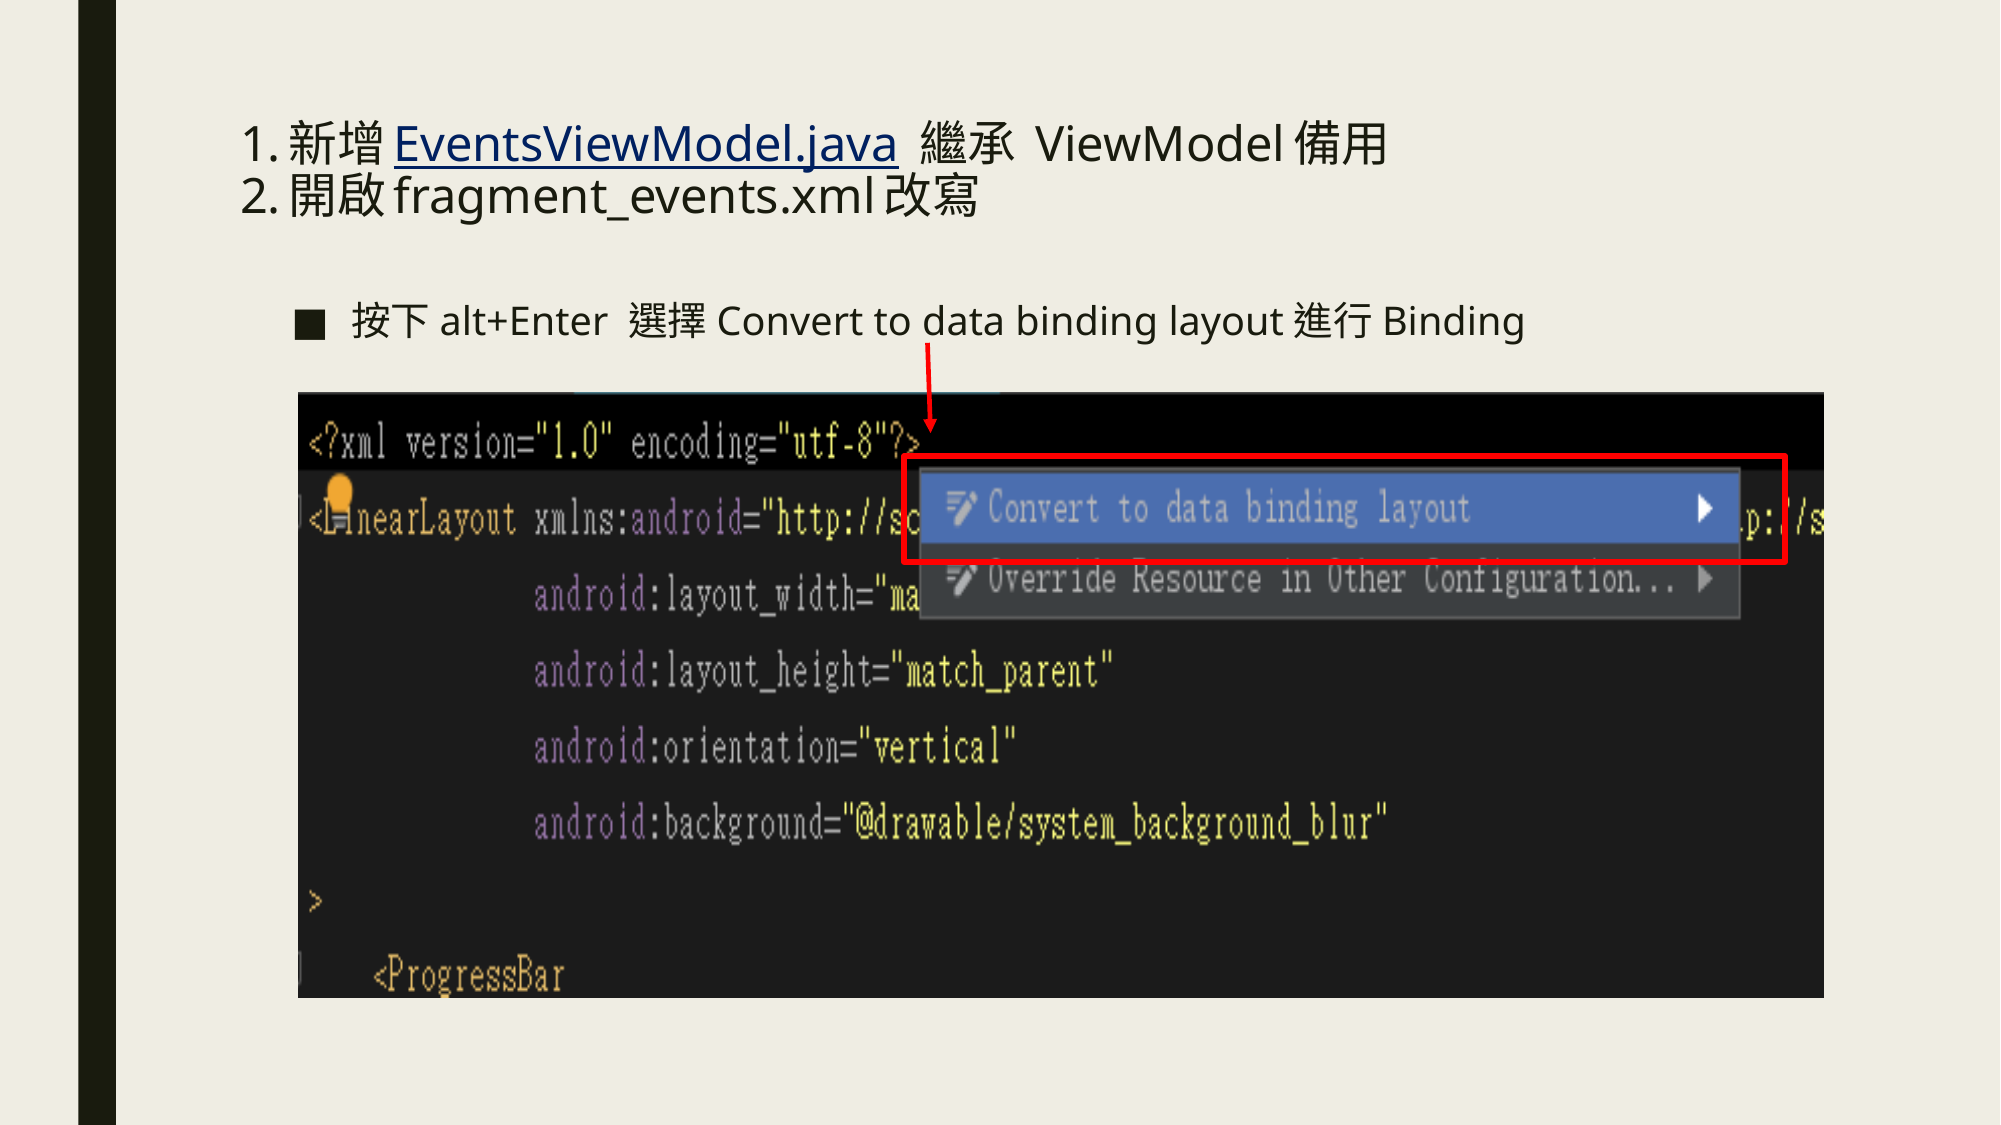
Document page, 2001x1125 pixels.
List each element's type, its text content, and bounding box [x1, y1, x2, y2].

title 1.新增EventsViewModel.java 繼承 ViewModel備用 2.開啟fragment_events.xml改寫 [225, 112, 1898, 292]
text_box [927, 342, 931, 434]
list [298, 392, 1824, 998]
text_box 按下alt+Enter 選擇Convert to data binding layout進行Binding [276, 291, 1545, 392]
